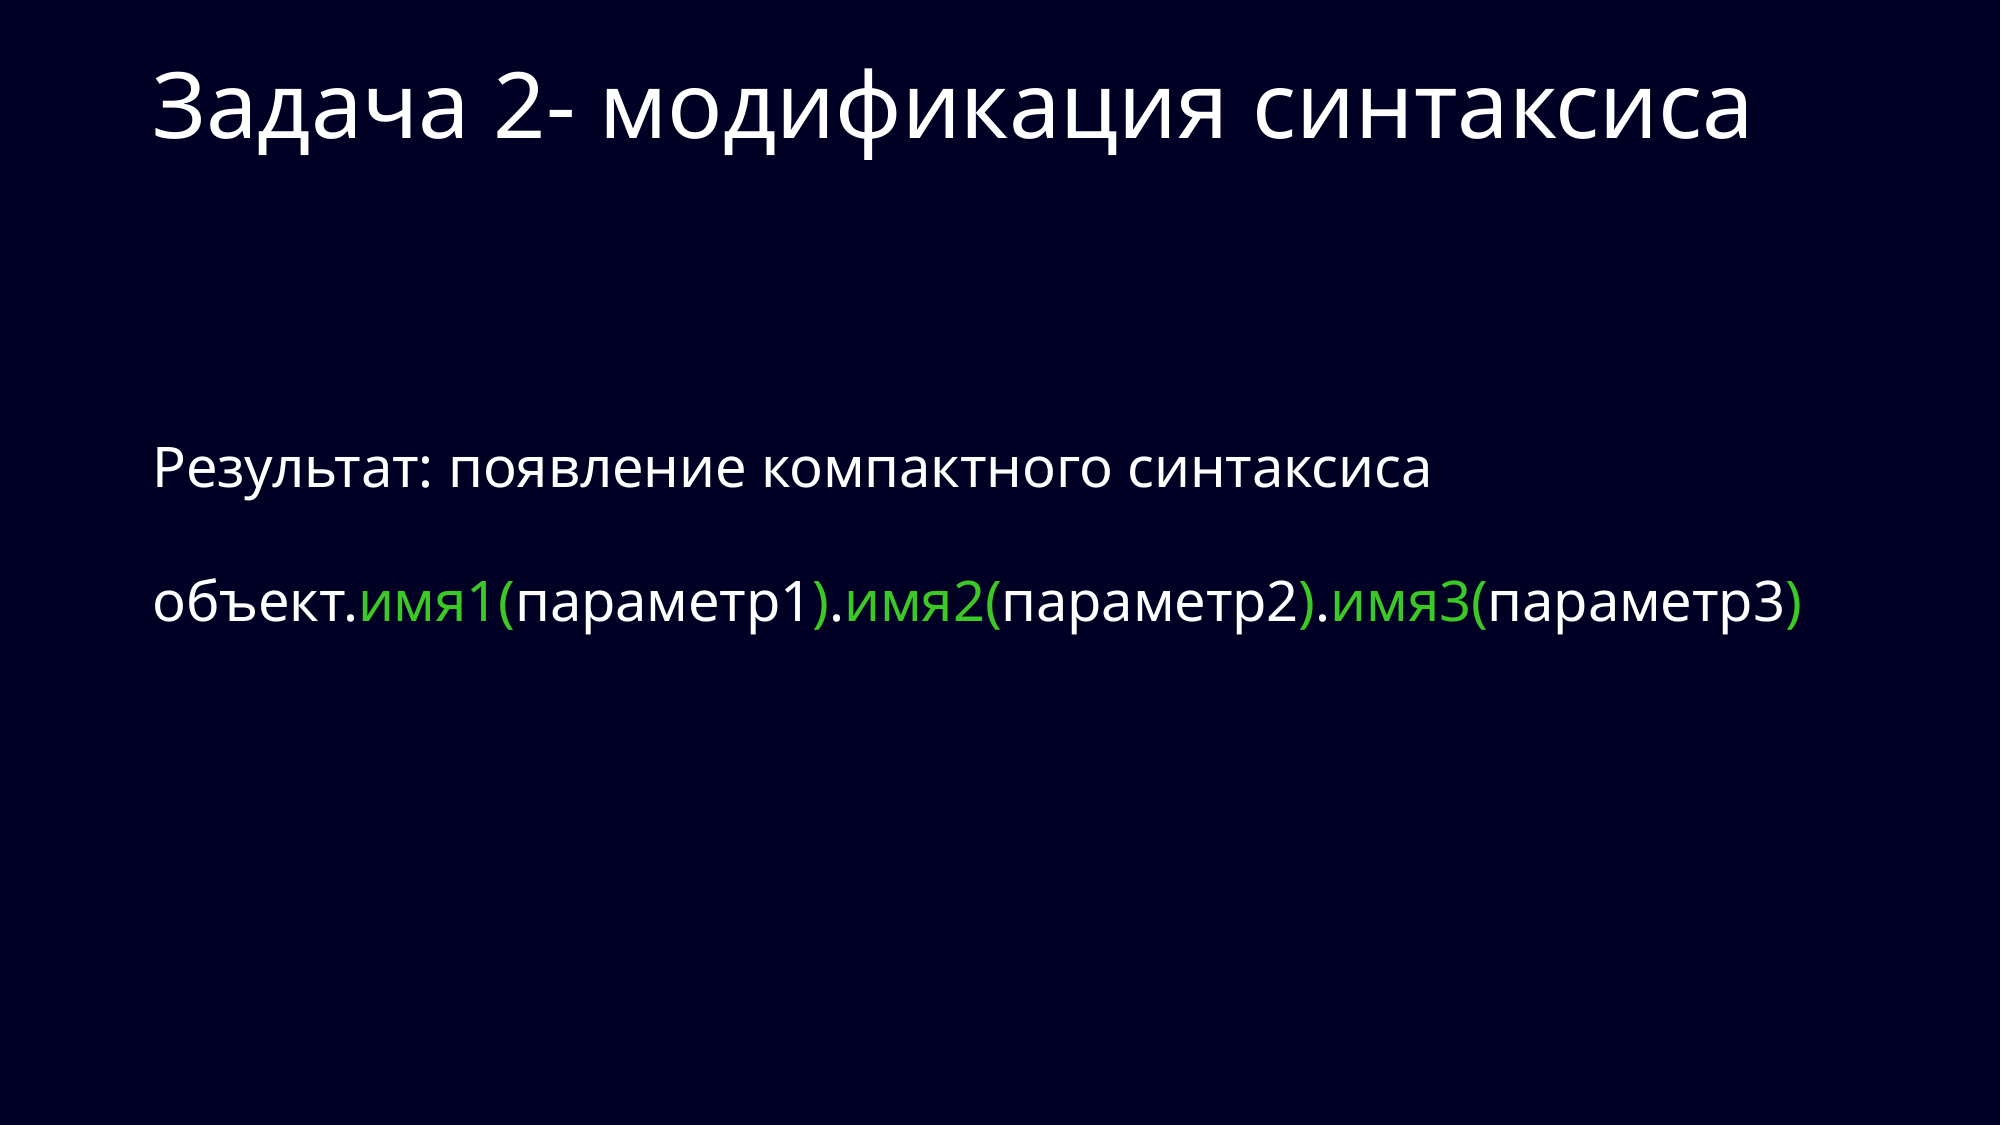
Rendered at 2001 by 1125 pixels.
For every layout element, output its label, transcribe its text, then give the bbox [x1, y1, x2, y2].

title Задача 2- модификация синтаксиса [137, 0, 1863, 218]
list Результат: появление компактного синтаксиса объект.имя1(параметр1).имя2(параметр2).имя3(параметр3) [137, 424, 1863, 701]
